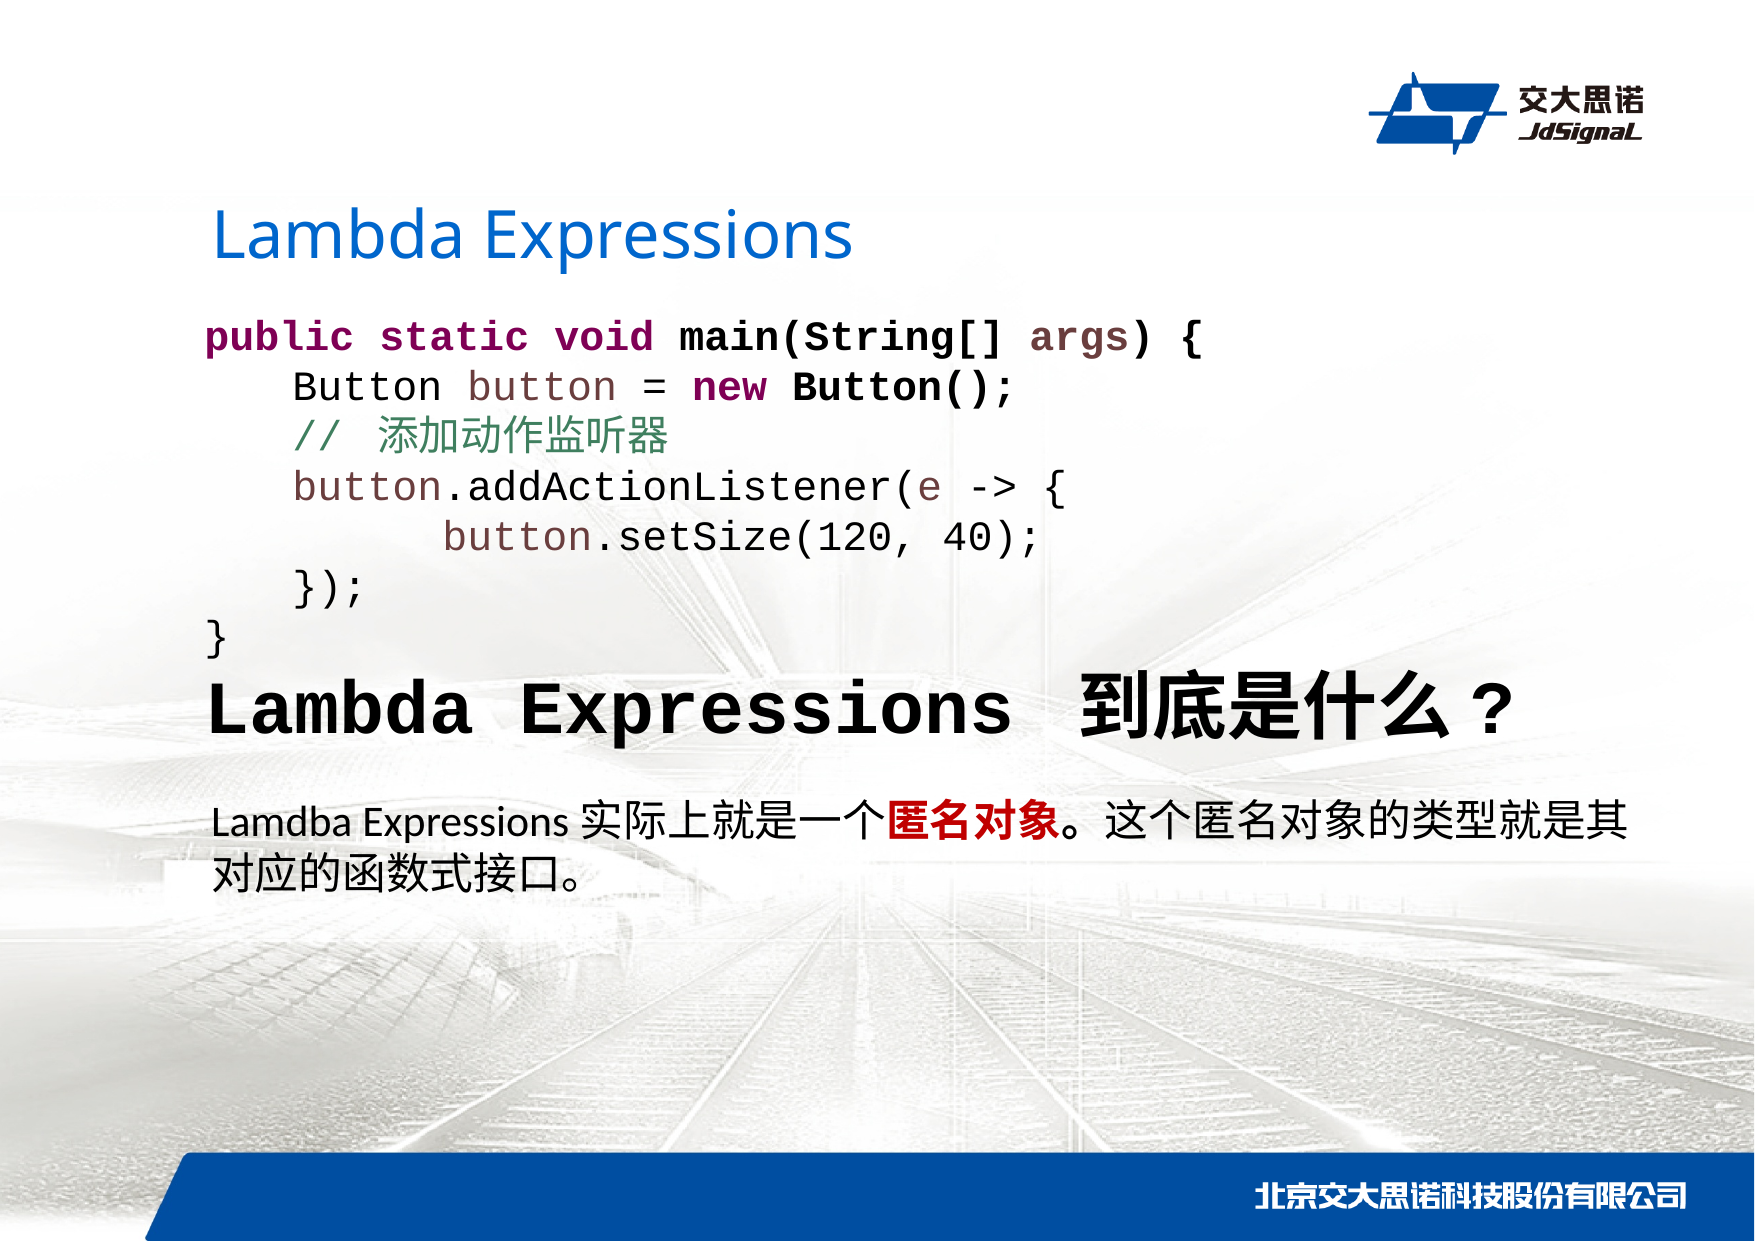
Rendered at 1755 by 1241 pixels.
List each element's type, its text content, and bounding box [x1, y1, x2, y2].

text_box Lamdba Expressions实际上就是一个匿名对象。这个匿名对象的类型就是其对应的函数式接口。 [196, 785, 1657, 906]
text_box Lambda Expressions [196, 184, 871, 279]
picture [0, 0, 1755, 1241]
text_box public static void main(String[] args) { Button button = new Button(); // 添加动作监听器 button.addActionListener(e -> { button.setSize(120, 40); }); } Lambda Expressions 到底是什么? [189, 301, 1752, 807]
